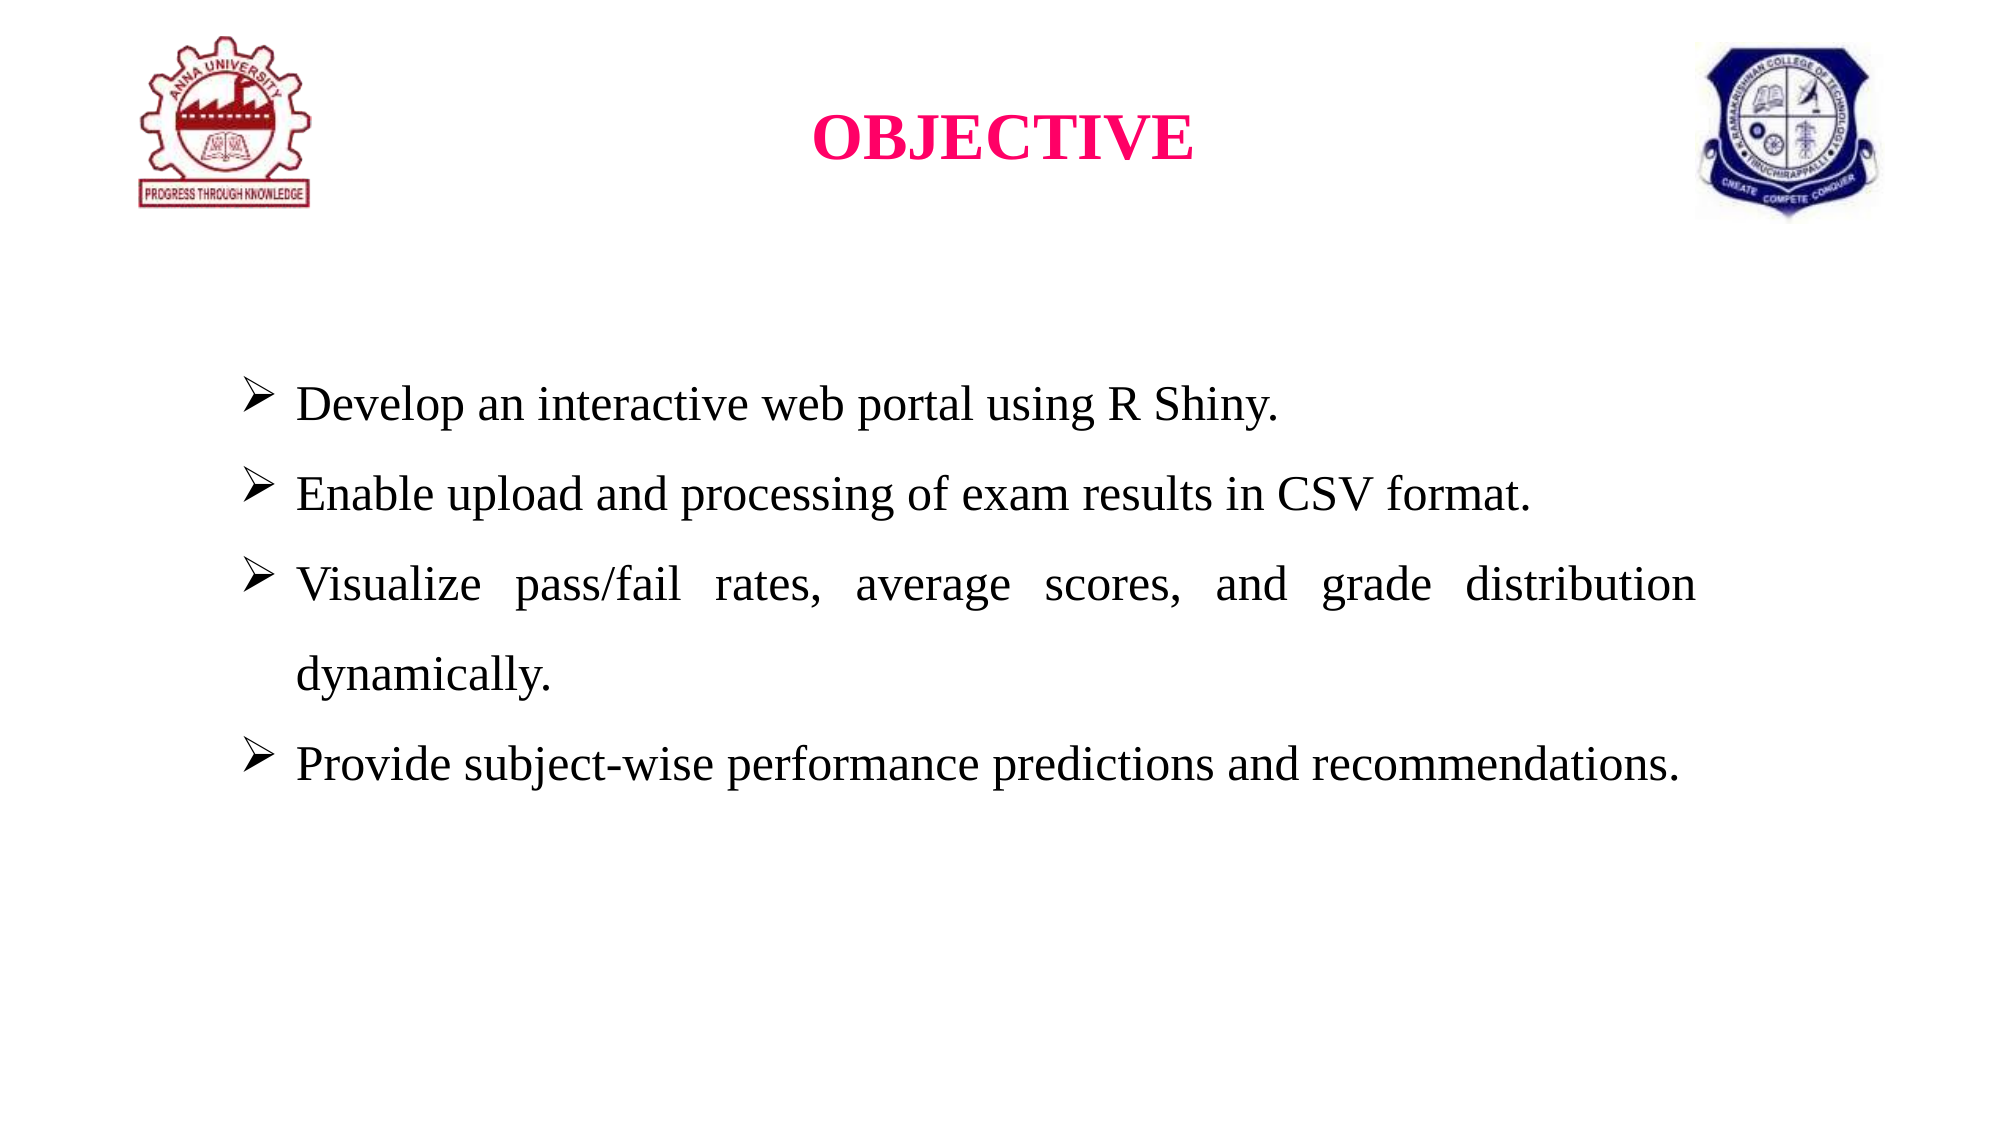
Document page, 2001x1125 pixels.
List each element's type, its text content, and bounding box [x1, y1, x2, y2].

picture [1695, 42, 1886, 224]
title OBJECTIVE [369, 39, 1631, 282]
text_box Develop an interactive web portal using R Shiny. Enable upload and processing of exam results in CSV format. Visualize pass/fail rates, average scores, and grade distribution dynamically. Provide subject-wise performance predictions and recommendations. [224, 333, 1713, 798]
picture [137, 36, 312, 209]
